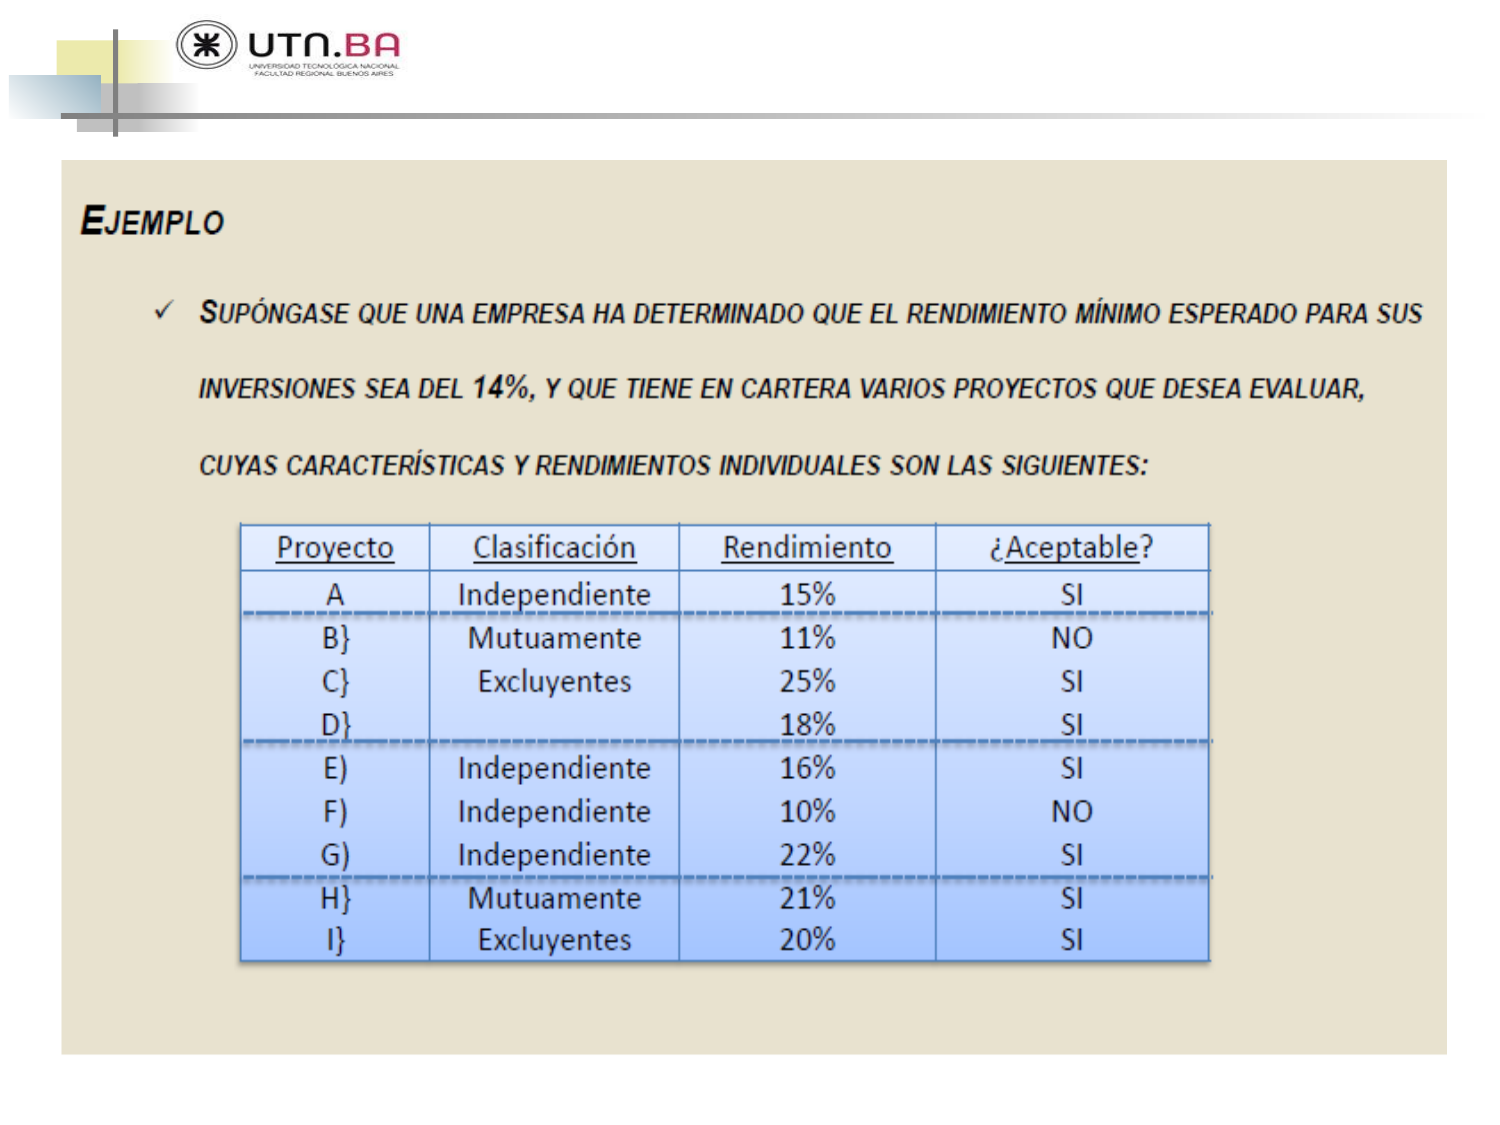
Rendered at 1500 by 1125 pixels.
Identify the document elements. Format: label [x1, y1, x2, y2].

picture [52, 160, 1448, 1059]
picture [159, 14, 467, 105]
